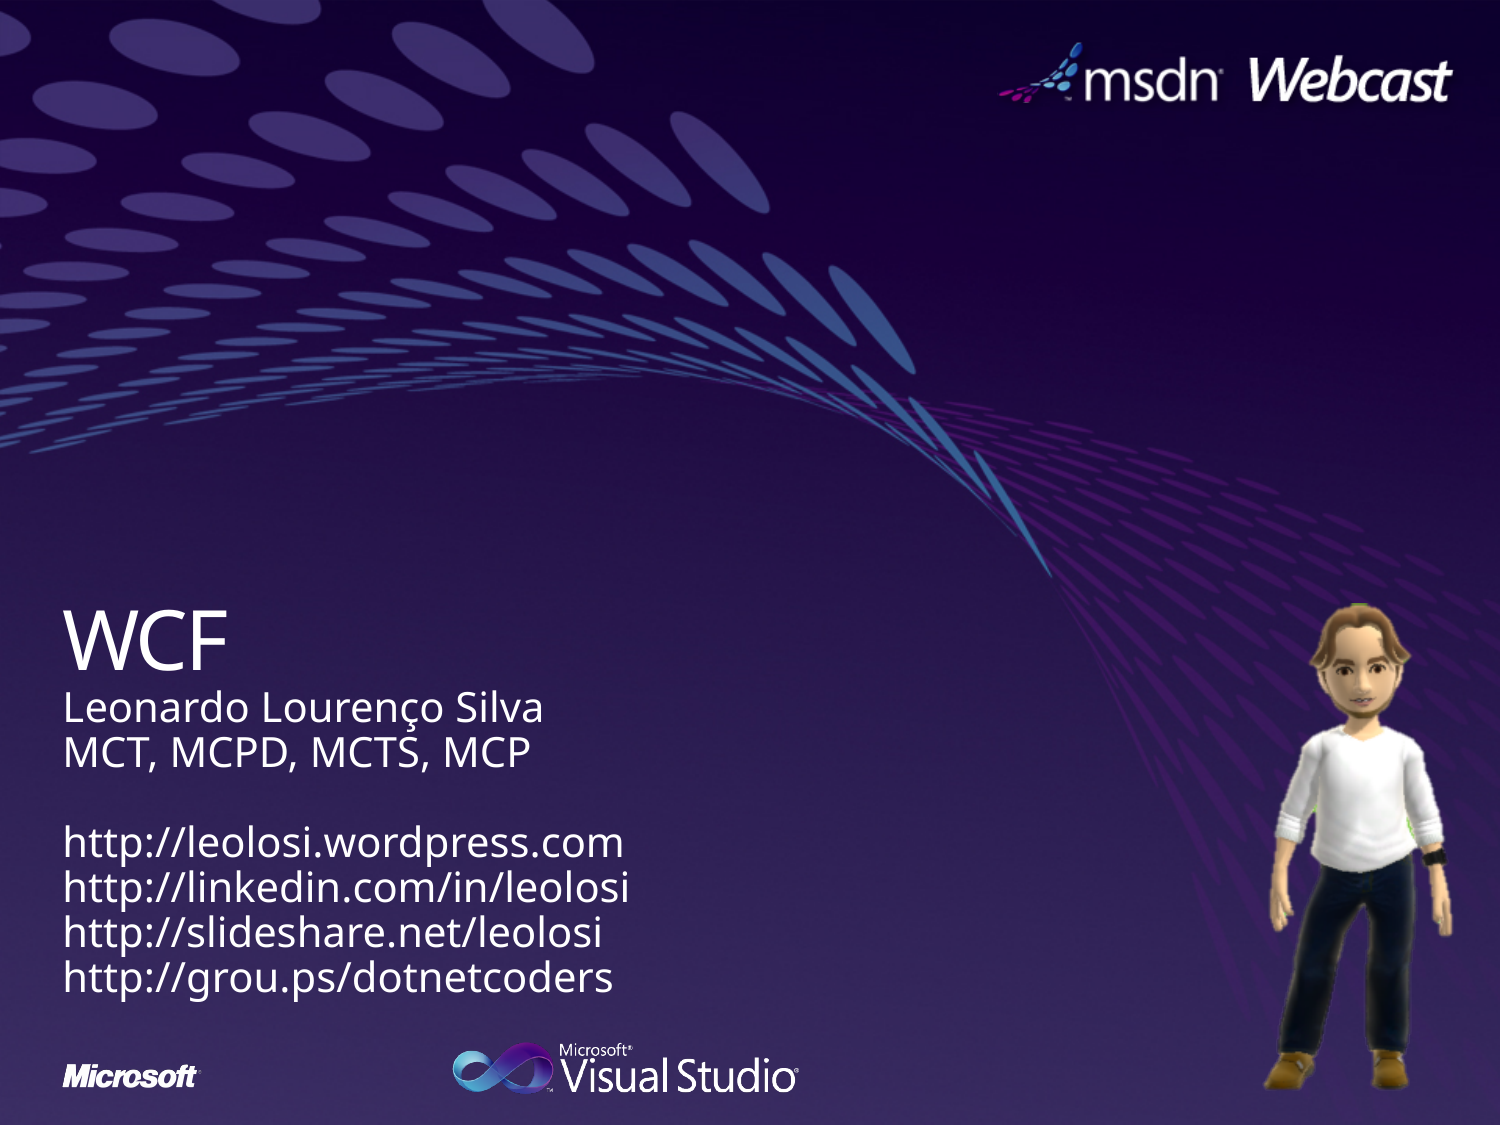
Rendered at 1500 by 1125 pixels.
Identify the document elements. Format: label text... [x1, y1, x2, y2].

text_box Leonardo Lourenço Silva MCT, MCPD, MCTS, MCP http://leolosi.wordpress.com http://linkedin.com/in/leolosi http://slideshare.net/leolosi http://grou.ps/dotnetcoders [62, 686, 660, 883]
title WCF [62, 598, 1337, 686]
picture [0, 0, 1500, 1125]
